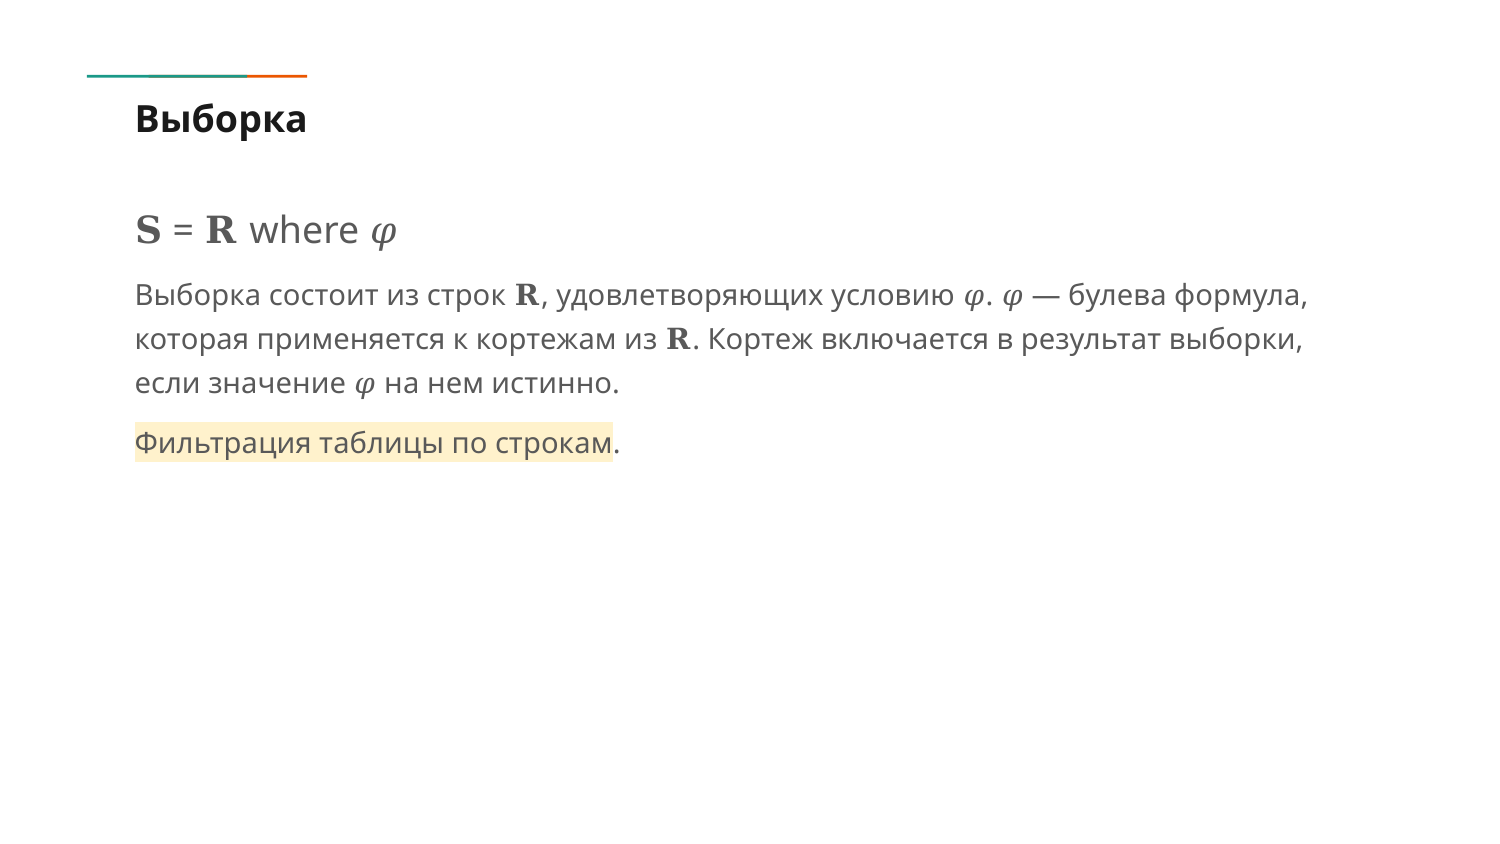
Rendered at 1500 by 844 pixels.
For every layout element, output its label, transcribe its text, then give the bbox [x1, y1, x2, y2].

title Выборка [119, 80, 1381, 155]
list 𝐒 = 𝐑 where 𝜑 Выборка состоит из строк 𝐑, удовлетворяющих условию 𝜑. 𝜑 — булева формула, которая применяется к кортежам из 𝐑. Кортеж включается в результат выборки, если значение 𝜑 на нем истинно. Фильтрация таблицы по строкам. [119, 180, 1381, 780]
